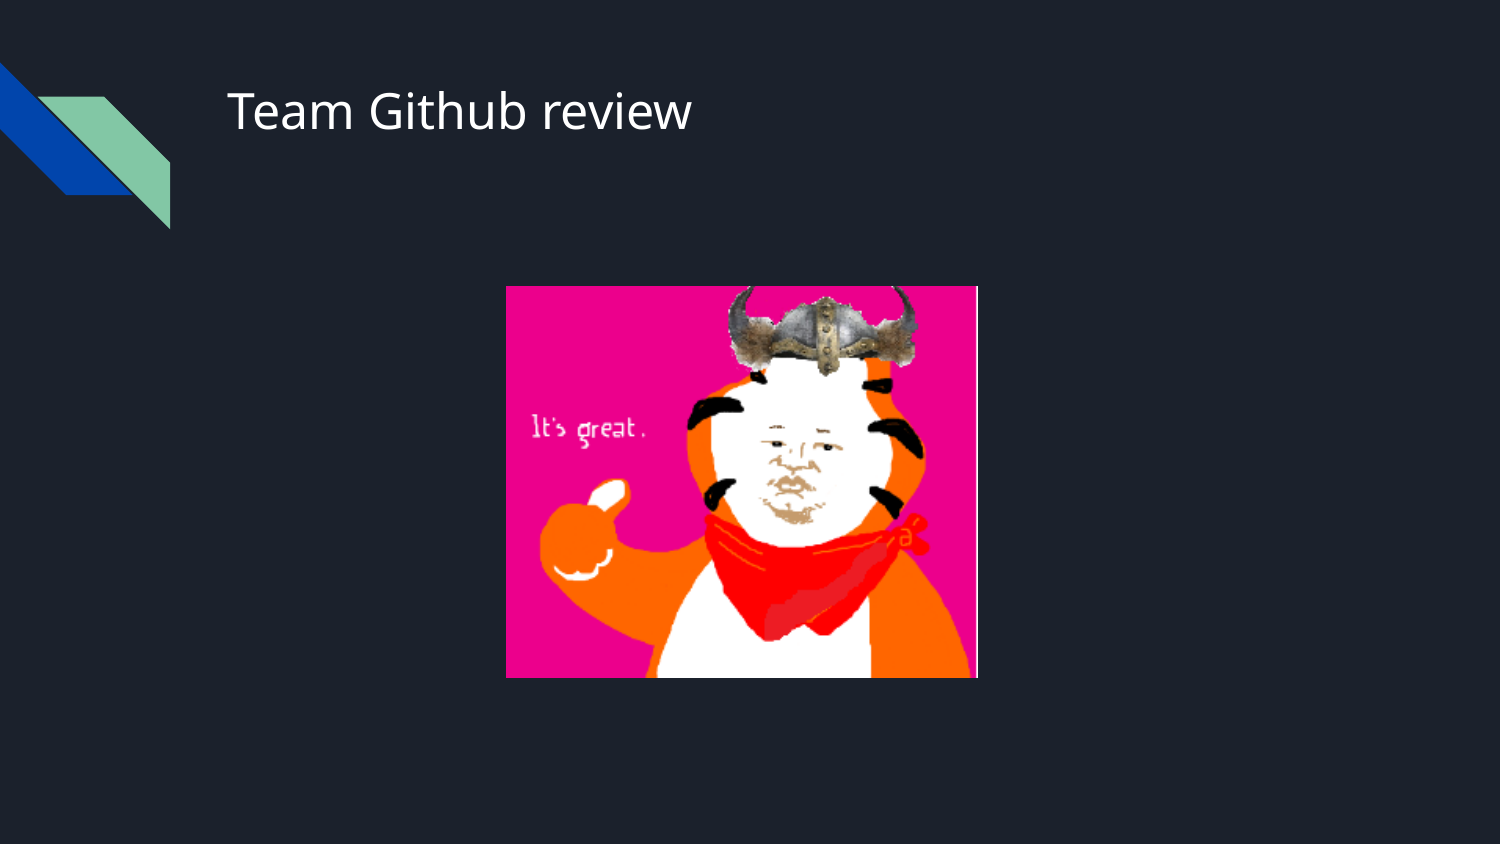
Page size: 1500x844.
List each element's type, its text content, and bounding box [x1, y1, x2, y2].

picture [506, 286, 978, 678]
title Team Github review [212, 64, 1369, 216]
